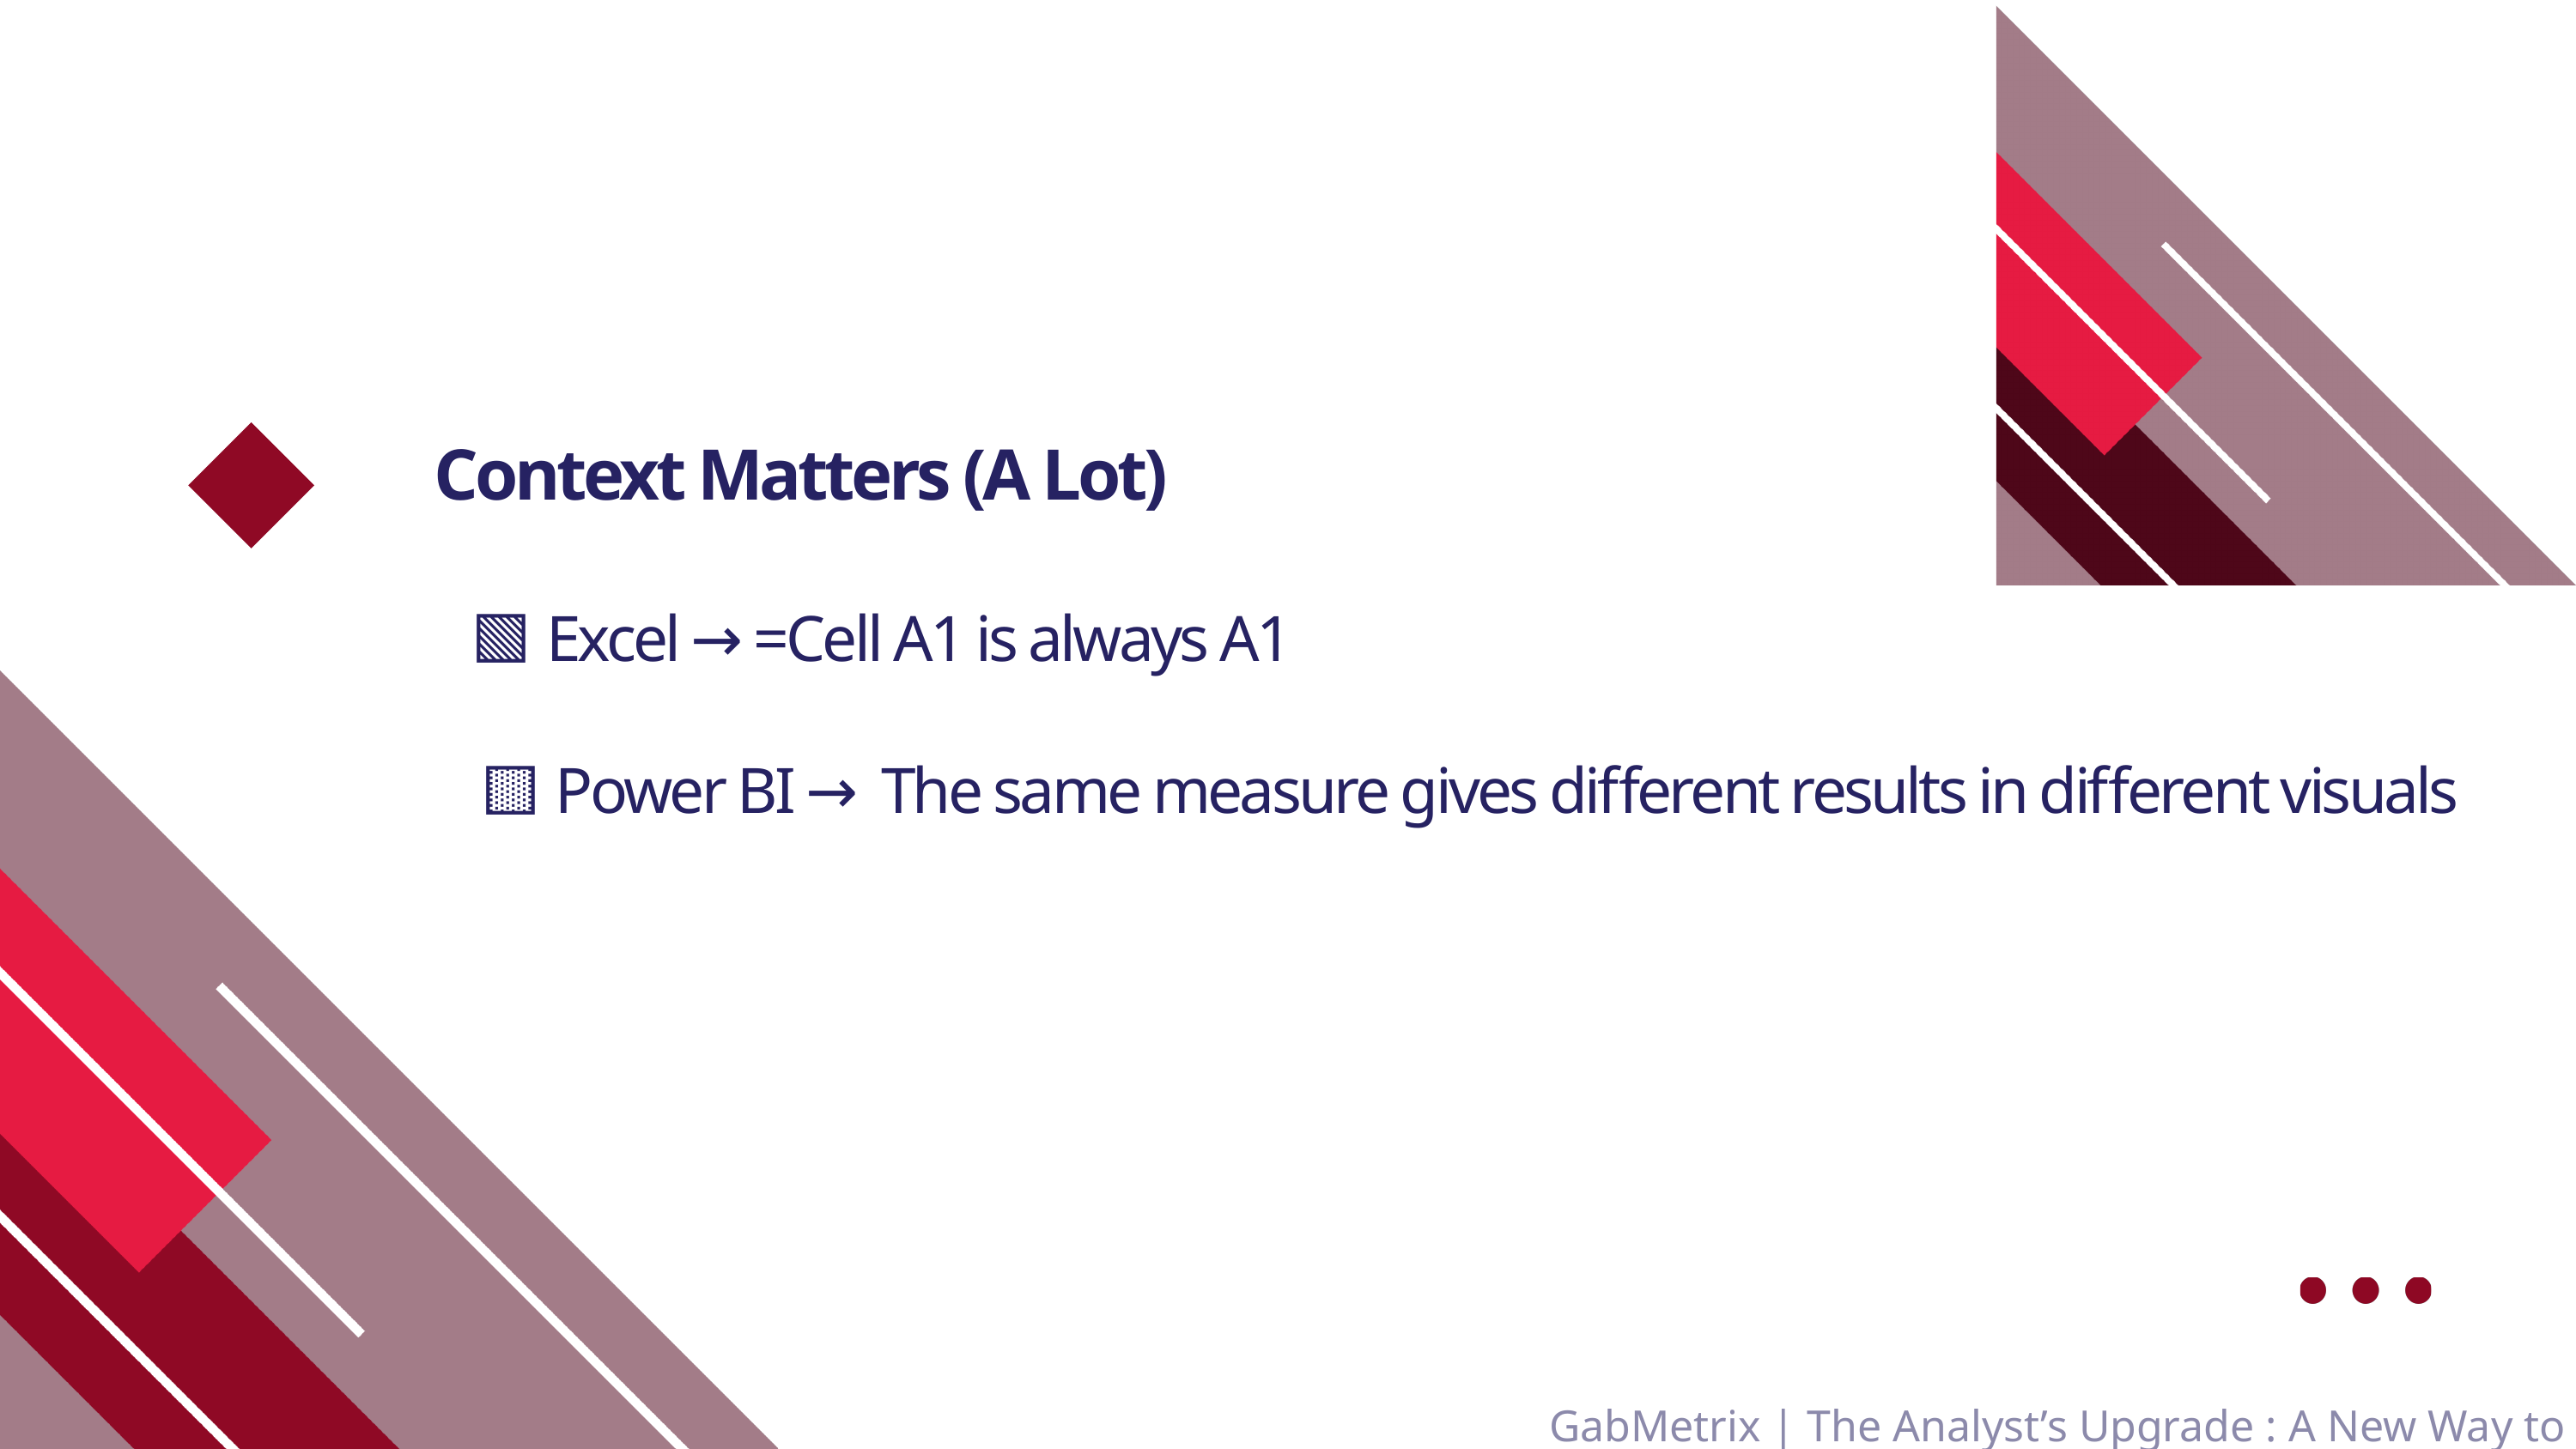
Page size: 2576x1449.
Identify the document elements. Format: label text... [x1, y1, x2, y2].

text_box GabMetrix | The Analyst’s Upgrade : A New Way to Think [1539, 1390, 2576, 1449]
text_box 🟨 Power BI → The same measure gives different results in different visuals [434, 761, 2505, 827]
text_box 🟩 Excel → =Cell A1 is always A1 [434, 609, 1328, 675]
text_box Context Matters (A Lot) [434, 460, 2022, 515]
text_box [1996, 5, 2576, 585]
text_box [0, 662, 779, 1449]
text_box [2300, 1277, 2432, 1304]
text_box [206, 440, 296, 530]
